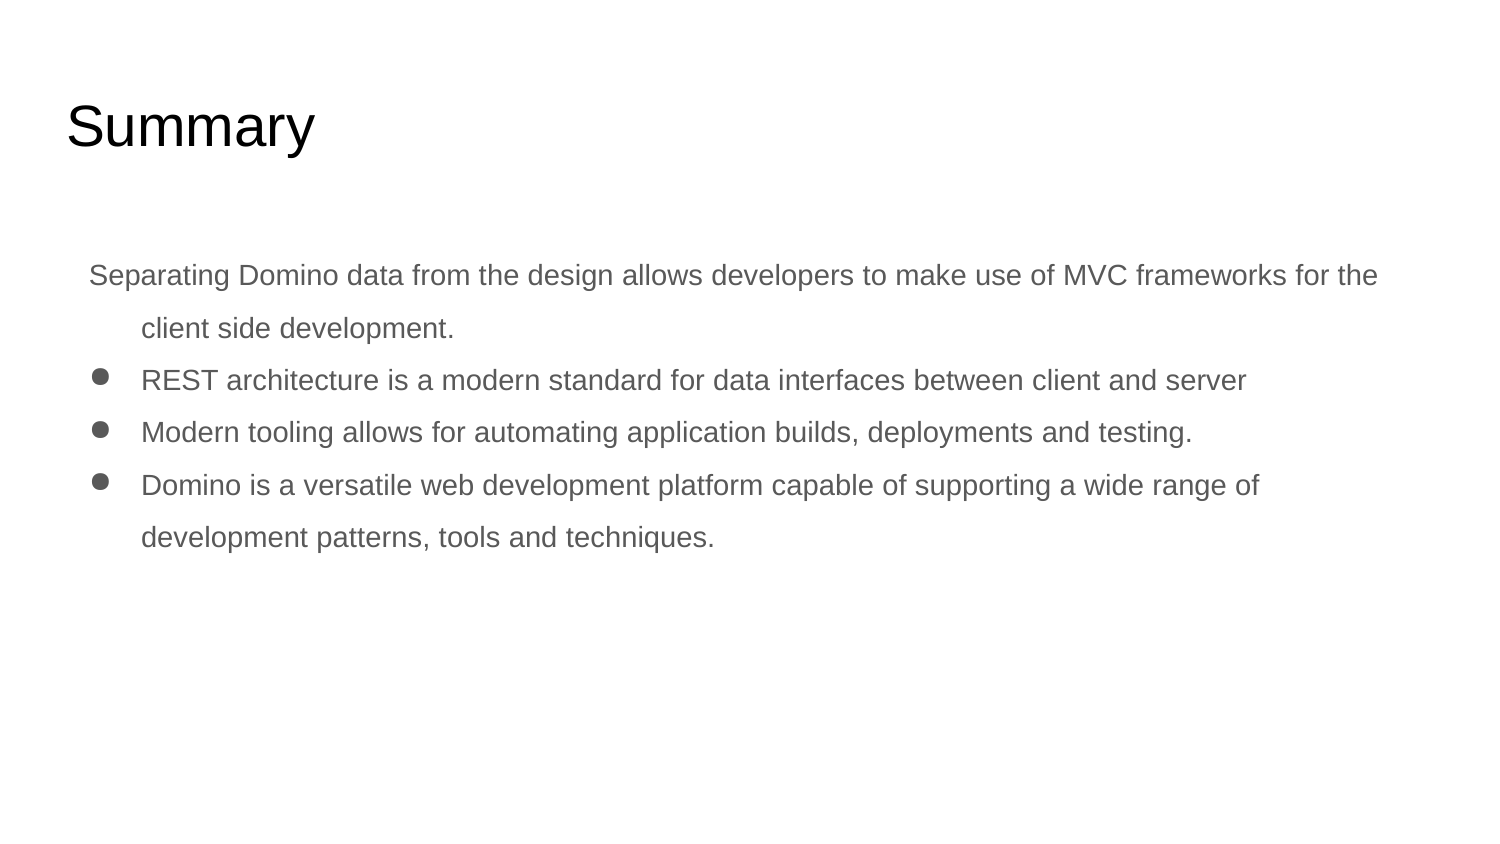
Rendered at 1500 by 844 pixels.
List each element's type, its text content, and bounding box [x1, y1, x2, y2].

title Summary [51, 72, 1449, 167]
list Separating Domino data from the design allows developers to make use of MVC frameworks for the client side development. REST architecture is a modern standard for data interfaces between client and server Modern tooling allows for automating application builds, deployments and testing. Domino is a versatile web development platform capable of supporting a wide range of development patterns, tools and techniques. [51, 189, 1449, 750]
